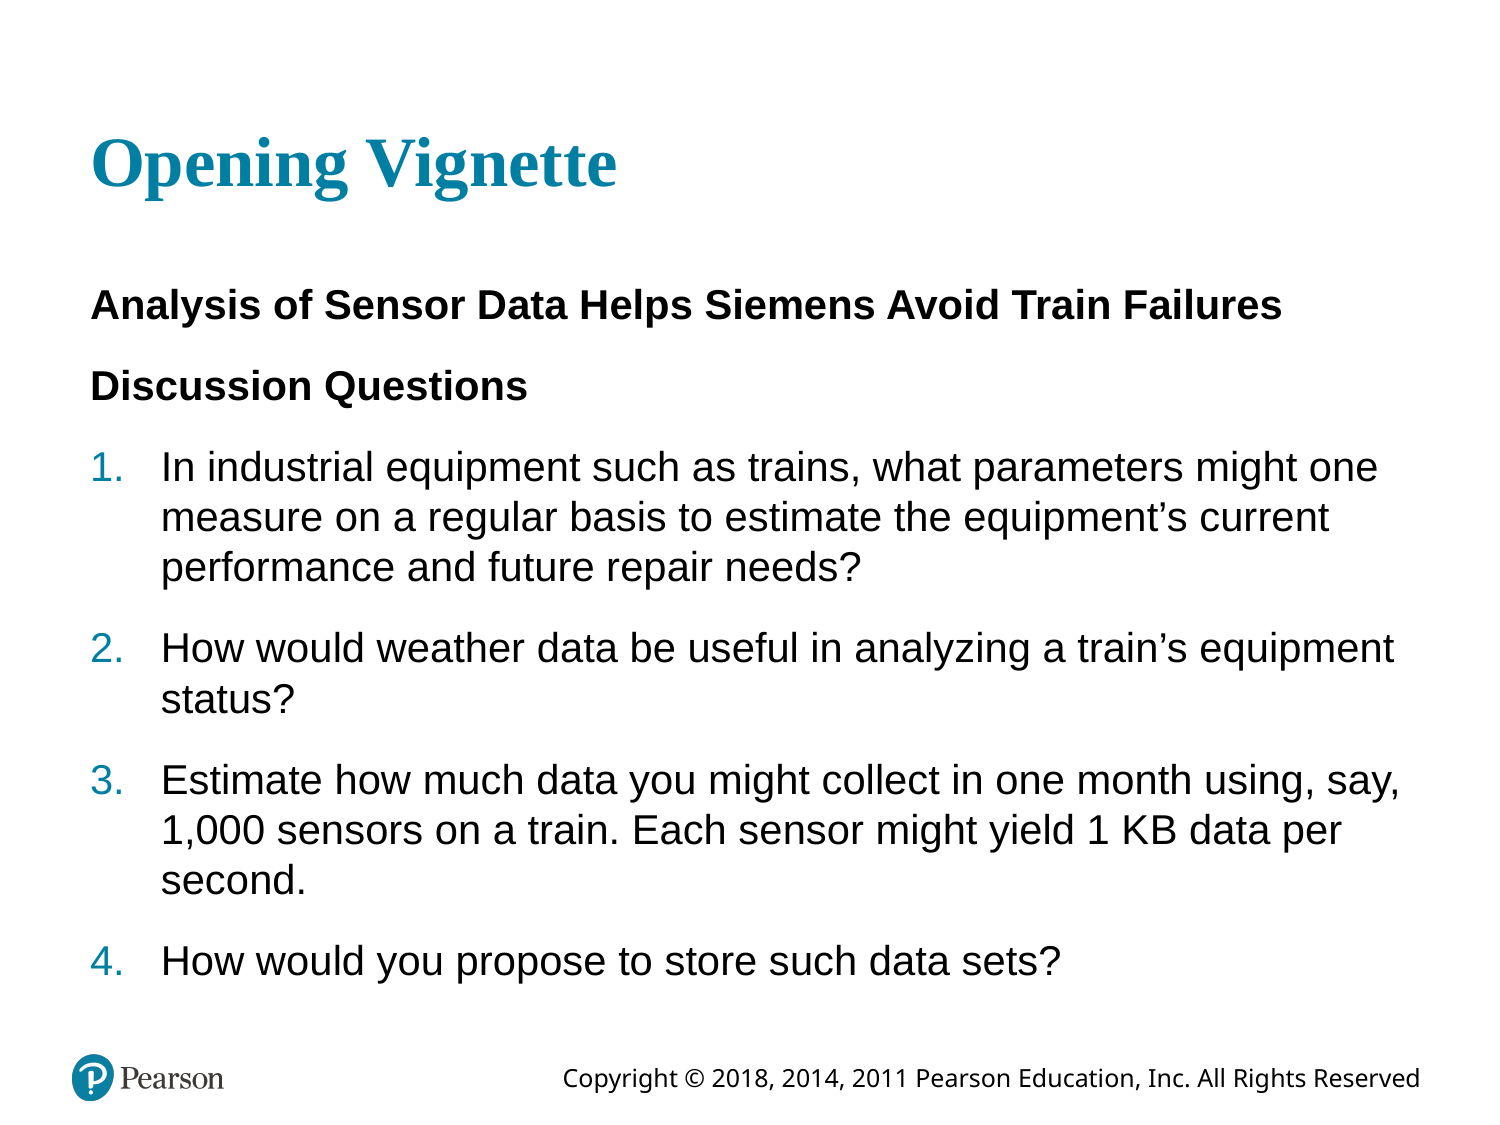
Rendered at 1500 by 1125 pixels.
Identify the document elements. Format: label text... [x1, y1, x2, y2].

title Opening Vignette [75, 35, 1425, 216]
picture [72, 1087, 83, 1101]
list Analysis of Sensor Data Helps Siemens Avoid Train Failures Discussion Questions In industrial equipment such as trains, what parameters might one measure on a regular basis to estimate the equipment’s current performance and future repair needs? How would weather data be useful in analyzing a train’s equipment status? Estimate how much data you might collect in one month using, say, 1,000 sensors on a train. Each sensor might yield 1 K B data per second. How would you propose to store such data sets? [75, 262, 1425, 1005]
picture [80, 1063, 106, 1088]
picture [72, 1054, 88, 1070]
picture [98, 1054, 224, 1101]
